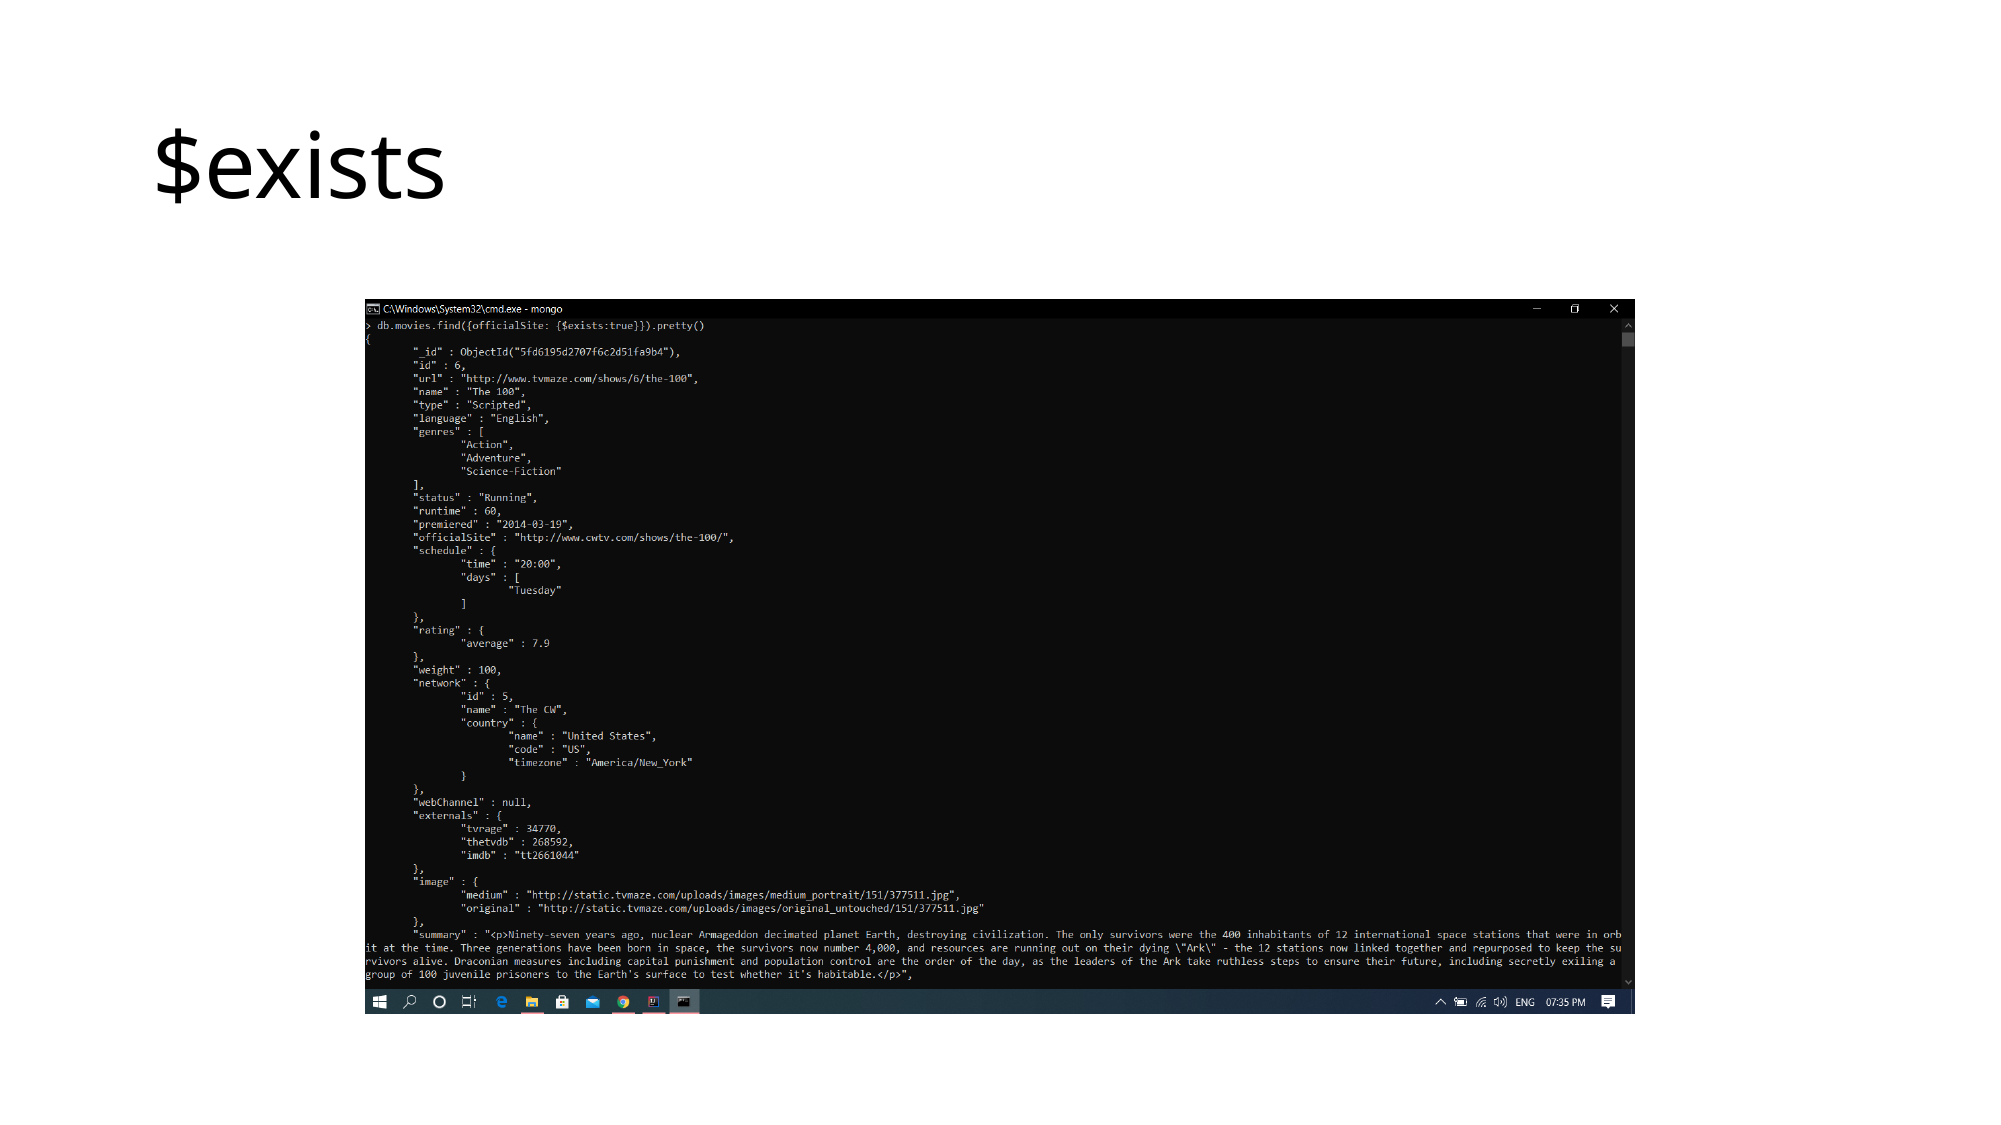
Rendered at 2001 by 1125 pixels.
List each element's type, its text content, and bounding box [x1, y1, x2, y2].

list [365, 299, 1635, 1014]
title $exists [137, 59, 1863, 278]
